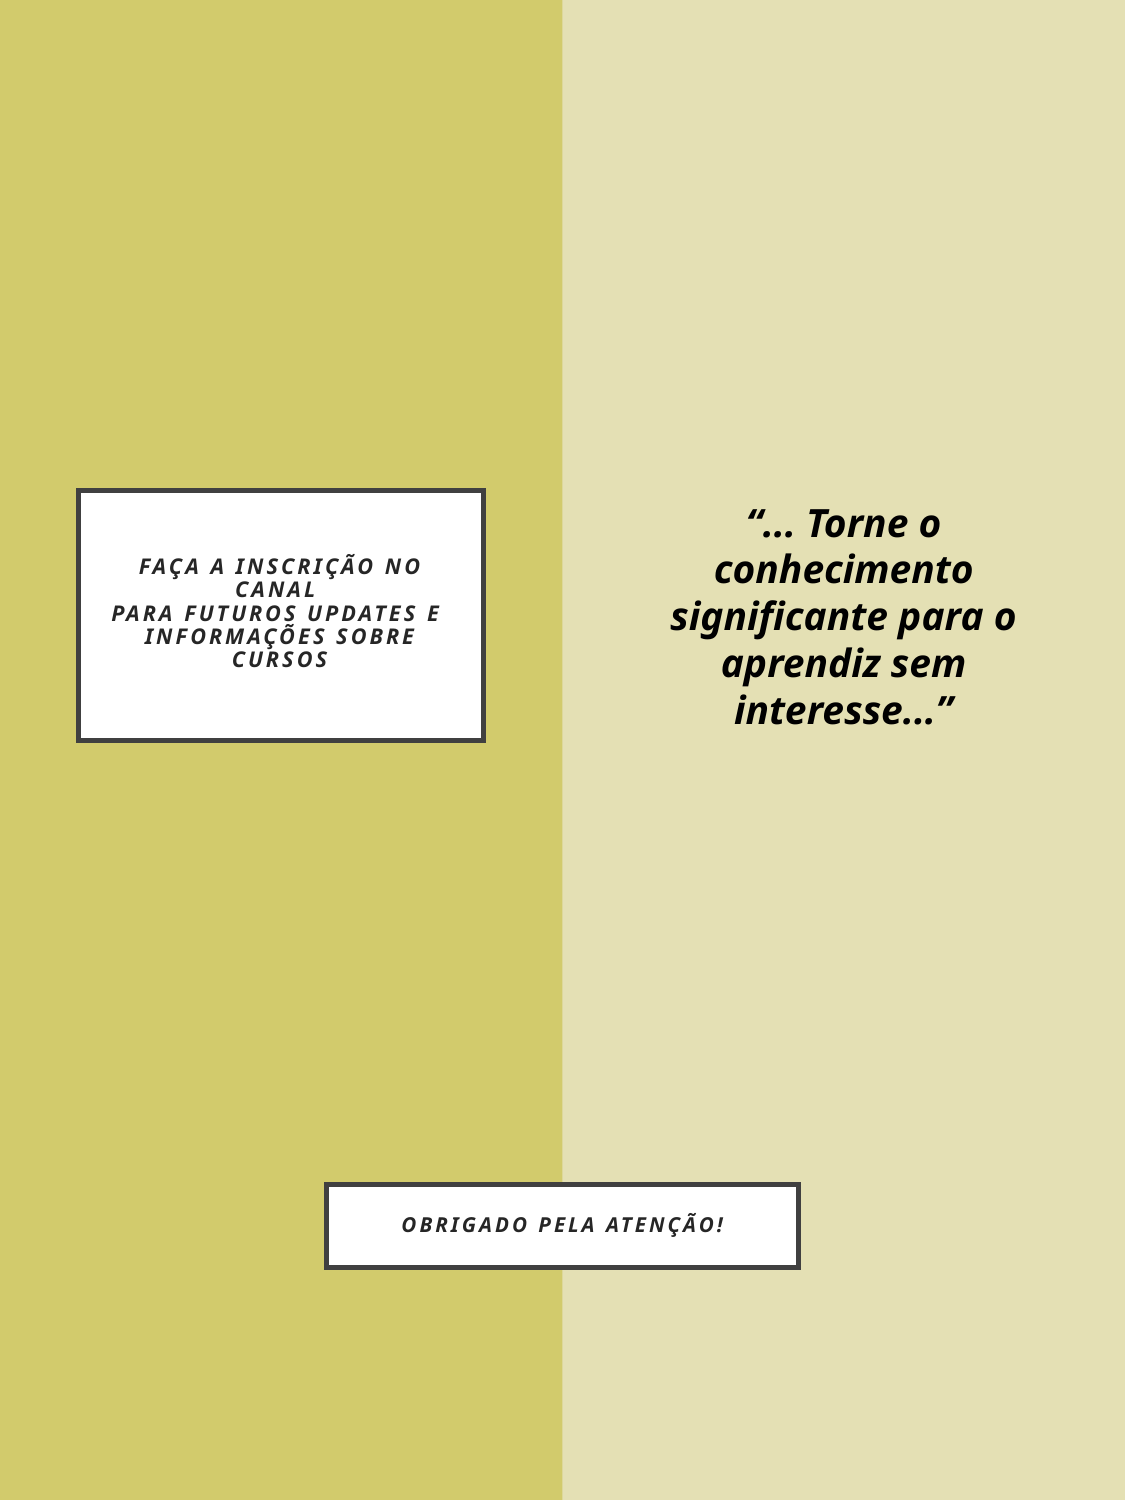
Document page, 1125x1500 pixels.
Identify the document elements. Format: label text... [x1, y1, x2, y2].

title Faça a inscrição no canal para futuros updates e informações sobre cursos [76, 488, 486, 743]
text_box Obrigado pela atenção! [326, 1184, 799, 1268]
list “... Torne o conhecimento significante para o aprendiz sem interesse...” [621, 490, 1066, 741]
